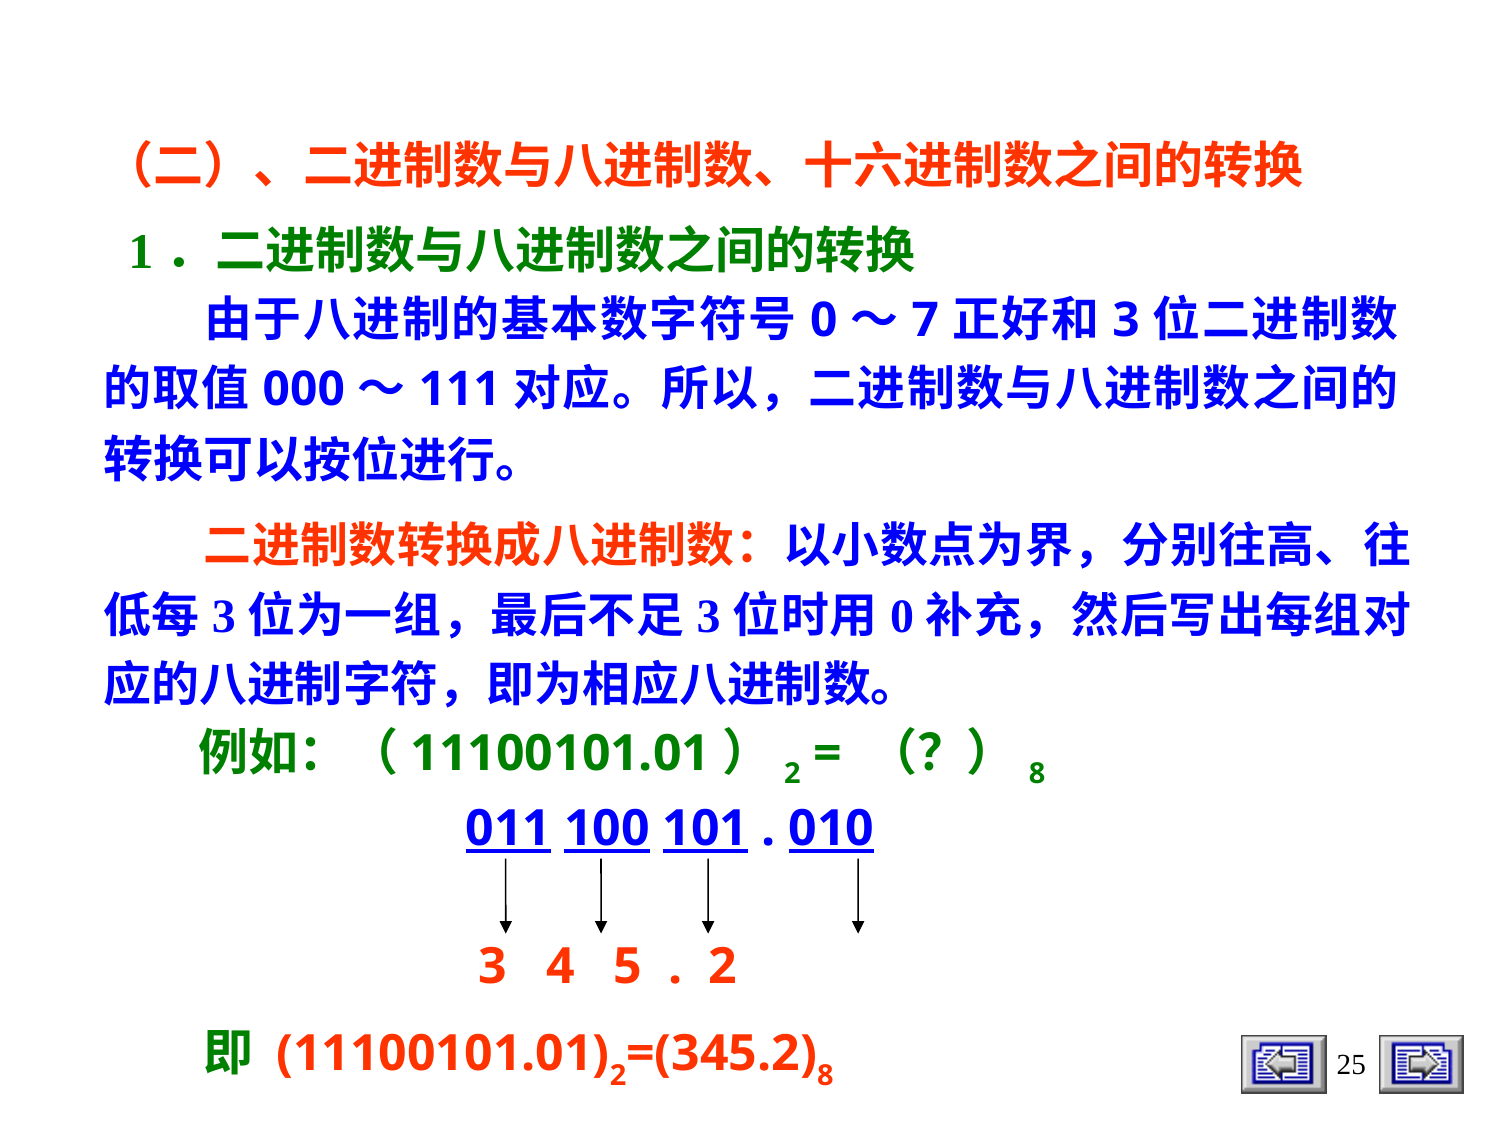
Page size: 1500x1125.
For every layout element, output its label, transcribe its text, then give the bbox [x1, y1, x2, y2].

text_box （二）、二进制数与八进制数、十六进制数之间的转换 [88, 125, 1339, 201]
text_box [450, 787, 989, 1001]
text_box 即 (11100101.01)2=(345.2)8 [88, 1013, 1414, 1099]
text_box 1．二进制数与八进制数之间的转换 [113, 211, 1001, 287]
picture [1241, 1034, 1327, 1094]
text_box 由于八进制的基本数字符号0～7正好和3位二进制数的取值000～111对应。所以，二进制数与八进制数之间的转换可以按位进行。 [88, 267, 1414, 493]
text_box 二进制数转换成八进制数：以小数点为界，分别往高、往低每3位为一组，最后不足3位时用0补充，然后写出每组对应的八进制字符，即为相应八进制数。 [88, 493, 1426, 718]
text_box 例如：（11100101.01）2 = （？）8 [184, 713, 1236, 797]
picture [1378, 1034, 1464, 1094]
